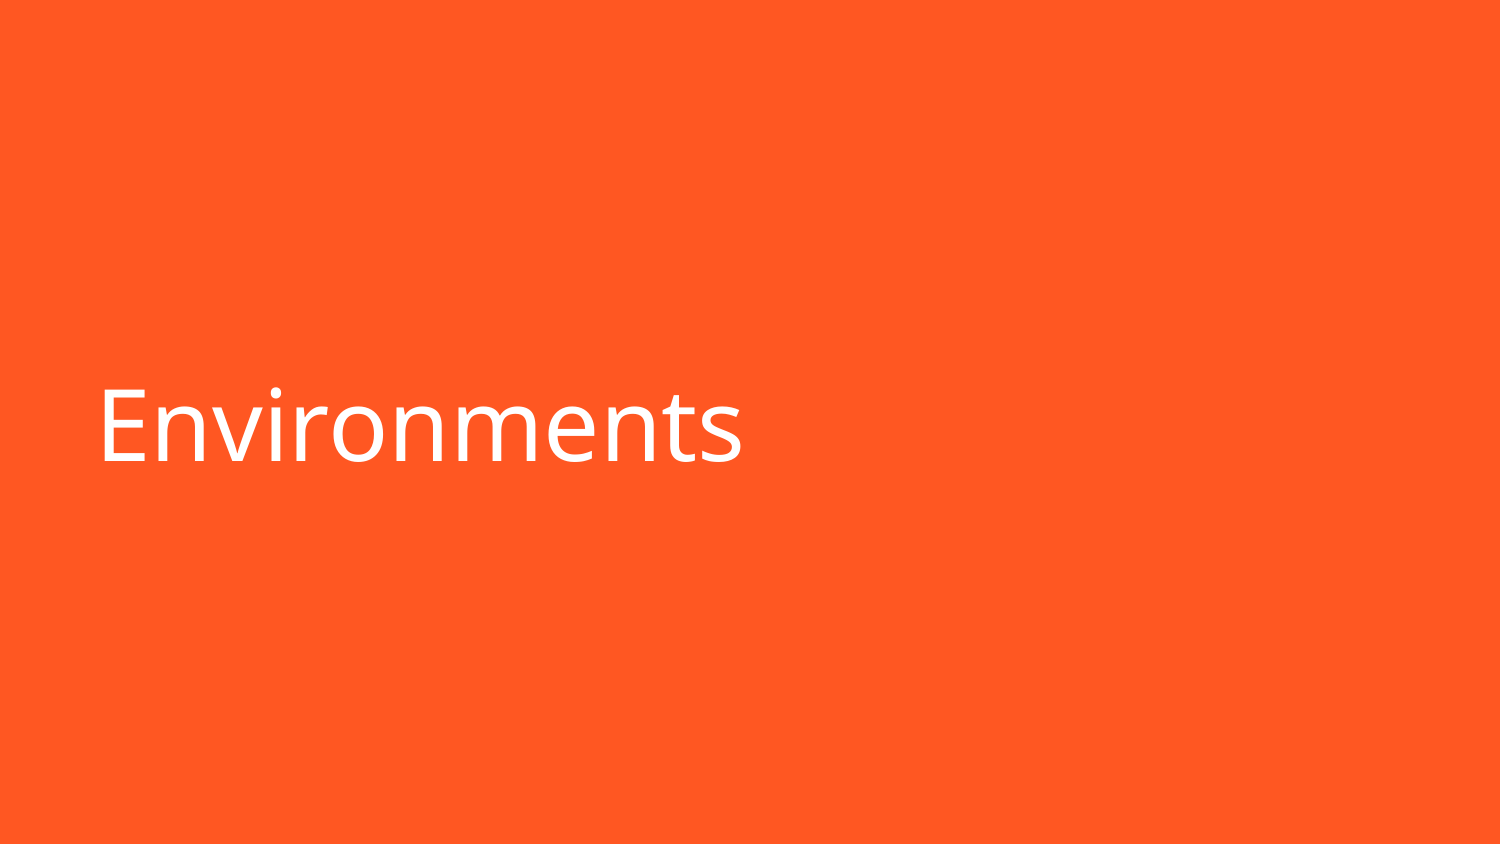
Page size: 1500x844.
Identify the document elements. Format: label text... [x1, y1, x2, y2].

title Environments [80, 86, 1013, 758]
